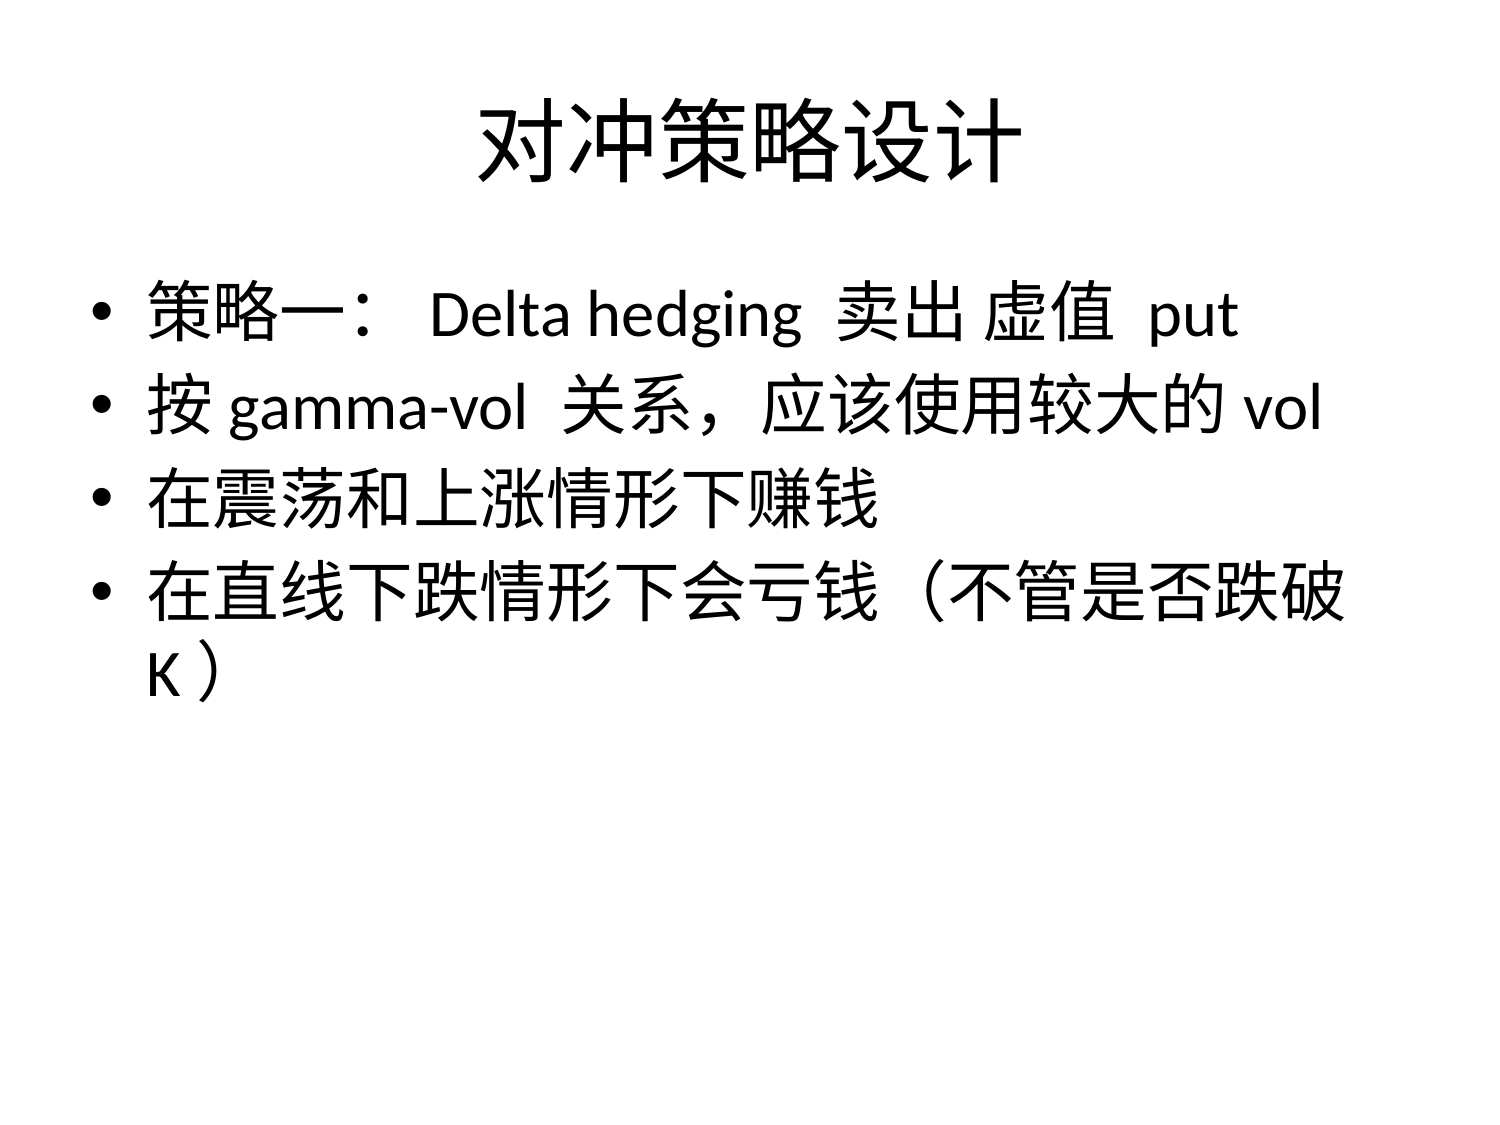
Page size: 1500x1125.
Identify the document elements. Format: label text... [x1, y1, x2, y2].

list 策略一：Delta hedging 卖出 虚值 put 按gamma-vol 关系，应该使用较大的vol 在震荡和上涨情形下赚钱 在直线下跌情形下会亏钱（不管是否跌破K） [75, 262, 1425, 1005]
title 对冲策略设计 [75, 45, 1425, 233]
